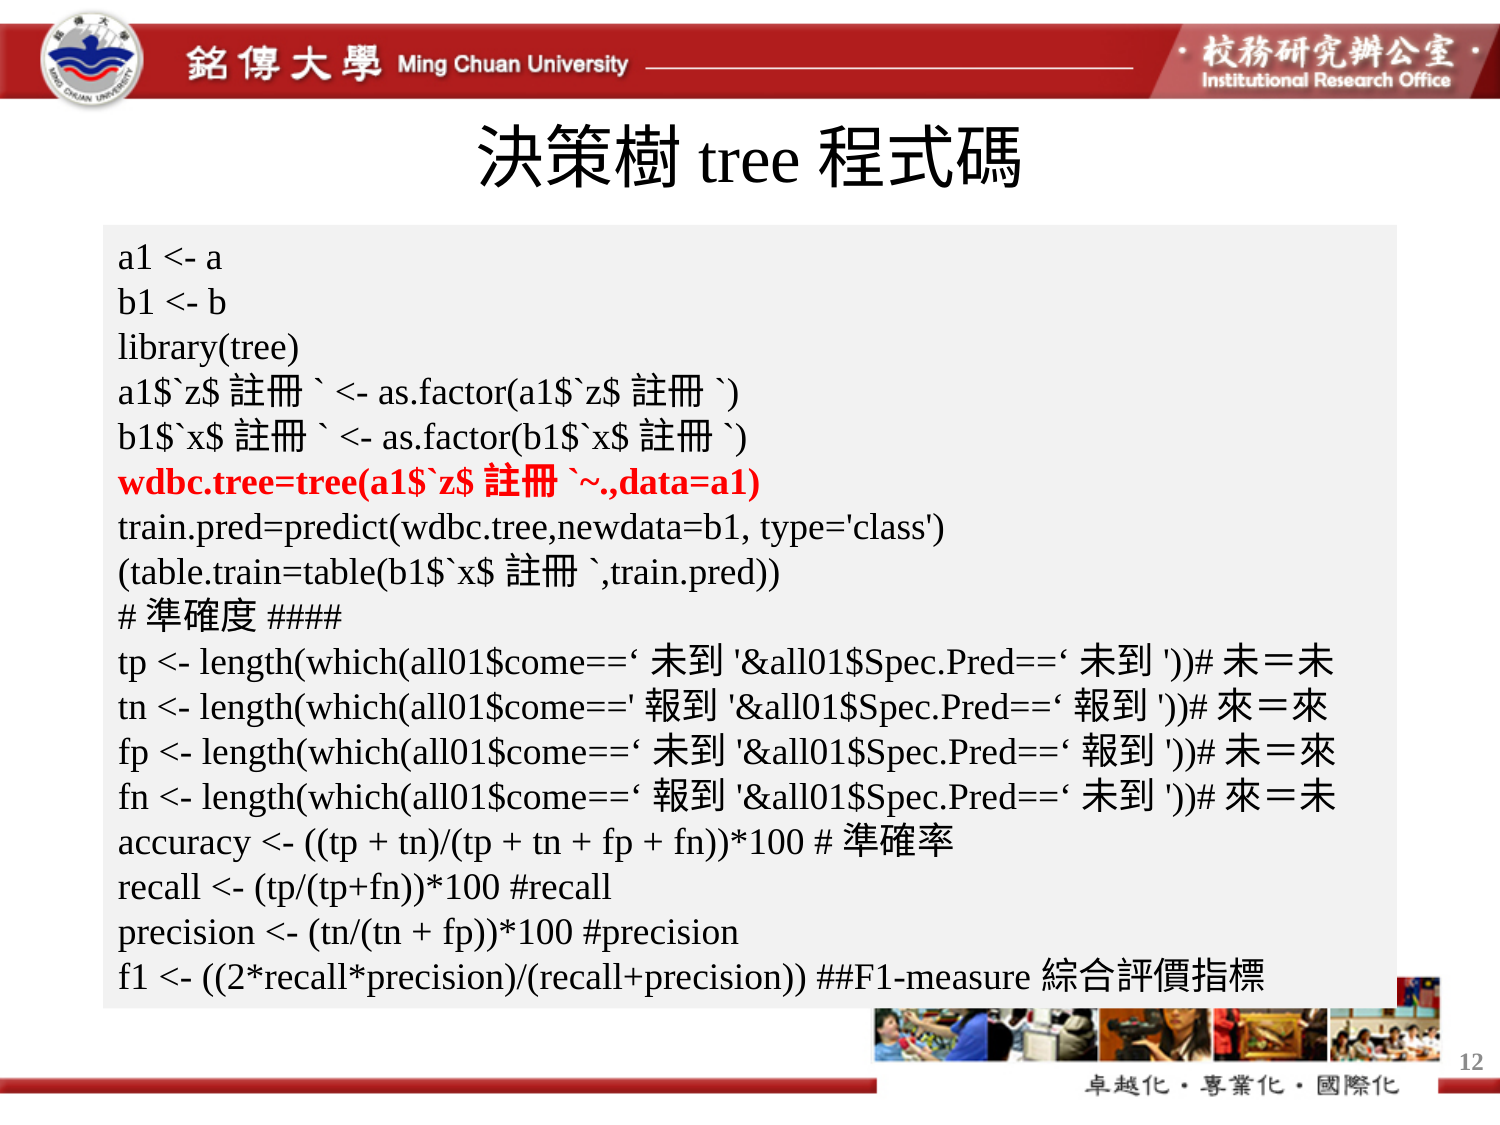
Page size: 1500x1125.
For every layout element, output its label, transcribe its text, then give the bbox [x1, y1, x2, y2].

text_box a1 <- a b1 <- b library(tree) a1$`z$註冊` <- as.factor(a1$`z$註冊`) b1$`x$註冊` <- as.factor(b1$`x$註冊`) wdbc.tree=tree(a1$`z$註冊`~.,data=a1) train.pred=predict(wdbc.tree,newdata=b1, type='class') (table.train=table(b1$`x$註冊`,train.pred)) #準確度#### tp <- length(which(all01$come==‘未到'&all01$Spec.Pred==‘未到'))#未＝未 tn <- length(which(all01$come=='報到'&all01$Spec.Pred==‘報到'))#來＝來 fp <- length(which(all01$come==‘未到'&all01$Spec.Pred==‘報到'))#未＝來 fn <- length(which(all01$come==‘報到'&all01$Spec.Pred==‘未到'))#來＝未 accuracy <- ((tp + tn)/(tp + tn + fp + fn))*100 #準確率 recall <- (tp/(tp+fn))*100 #recall precision <- (tn/(tn + fp))*100 #precision f1 <- ((2*recall*precision)/(recall+precision)) ##F1-measure綜合評價指標 [102, 224, 1398, 1009]
title 決策樹tree程式碼 [103, 95, 1397, 224]
slide_number 12 [1161, 1030, 1499, 1091]
picture [0, 0, 1500, 1125]
